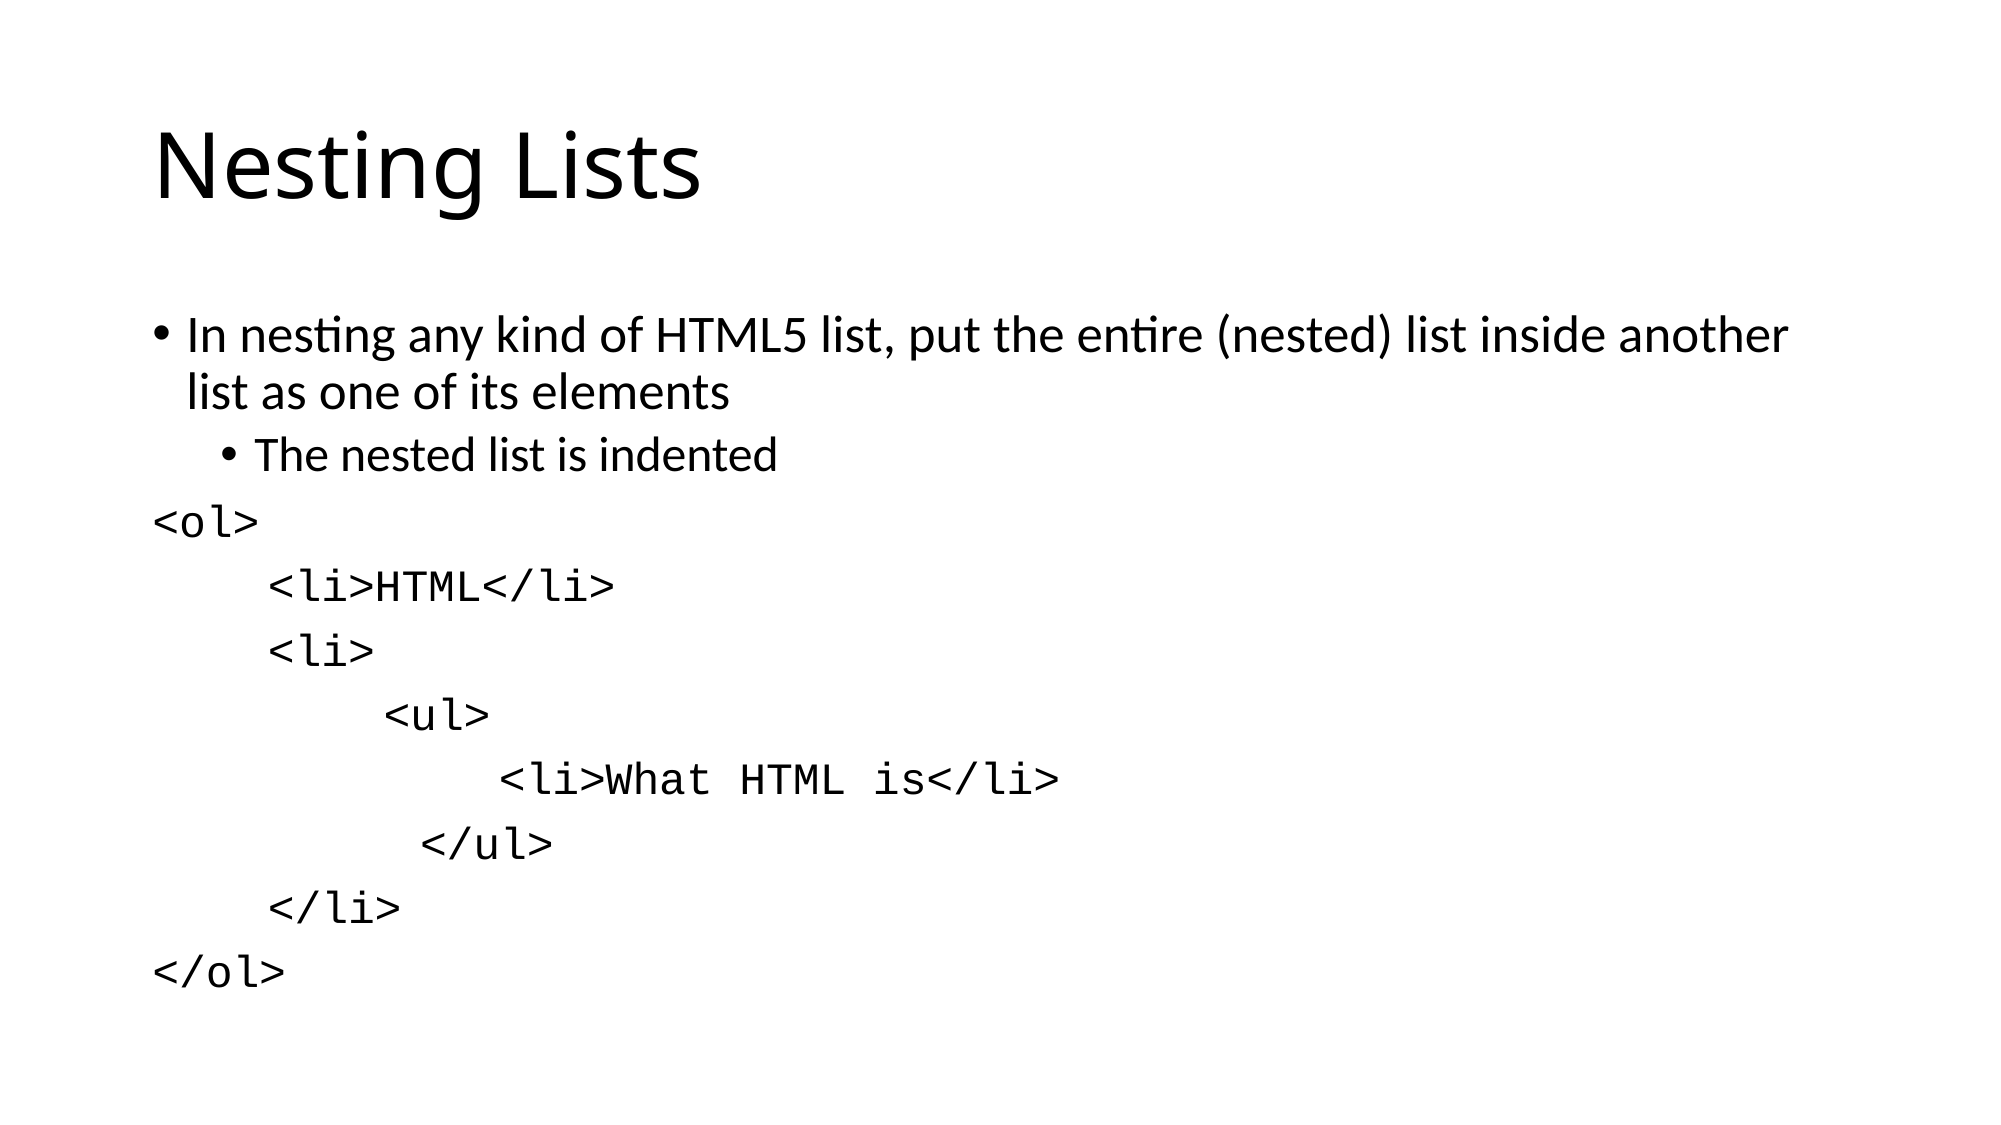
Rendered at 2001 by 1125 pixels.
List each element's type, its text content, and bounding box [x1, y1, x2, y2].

list In nesting any kind of HTML5 list, put the entire (nested) list inside another list as one of its elements The nested list is indented <ol> <li>HTML</li> <li> <ul> <li>What HTML is</li> </ul> </li> </ol> [137, 299, 1863, 1014]
title Nesting Lists [137, 59, 1863, 278]
